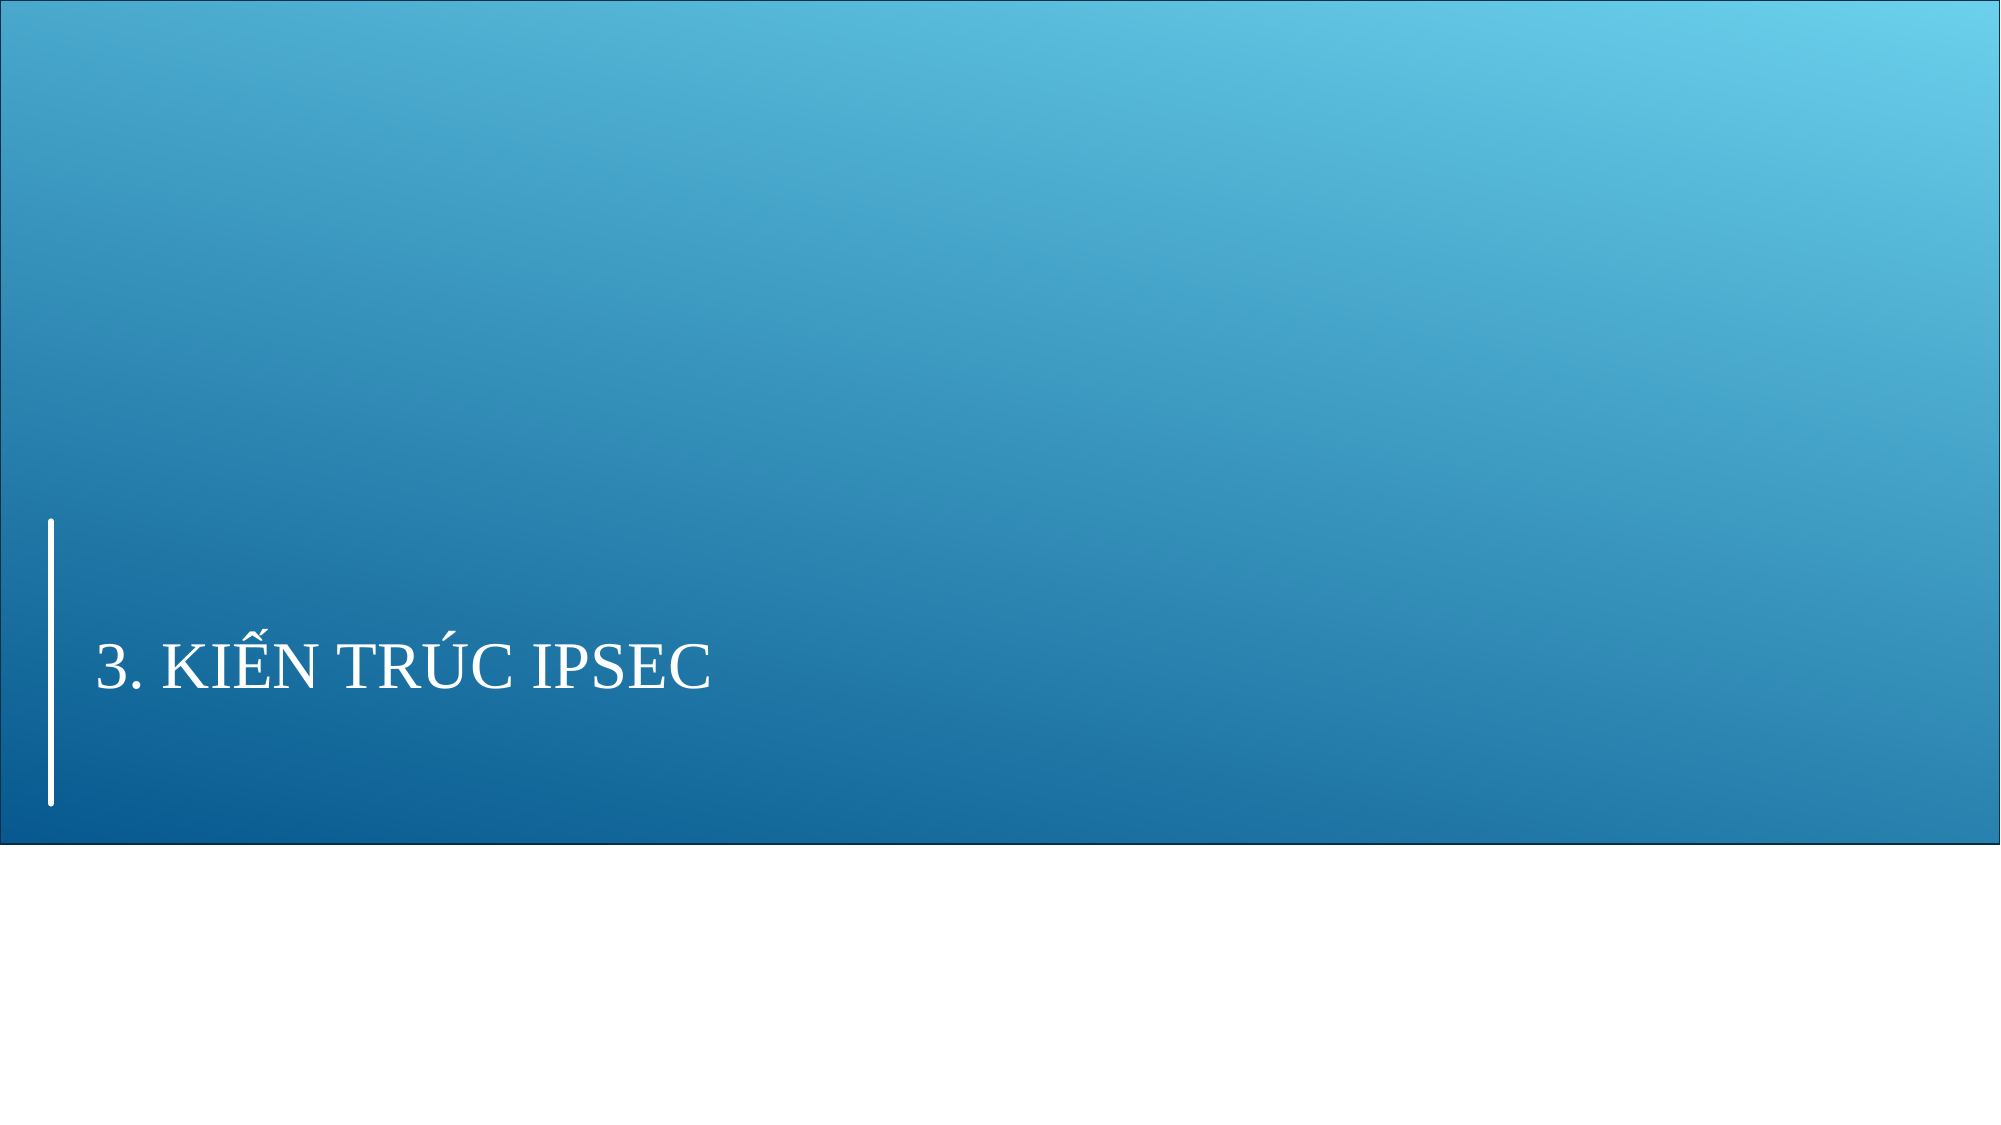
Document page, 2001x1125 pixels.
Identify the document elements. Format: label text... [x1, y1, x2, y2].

text_box [0, 0, 2000, 845]
text_box 3. KIẾN TRÚC IPSEC [80, 614, 1292, 710]
